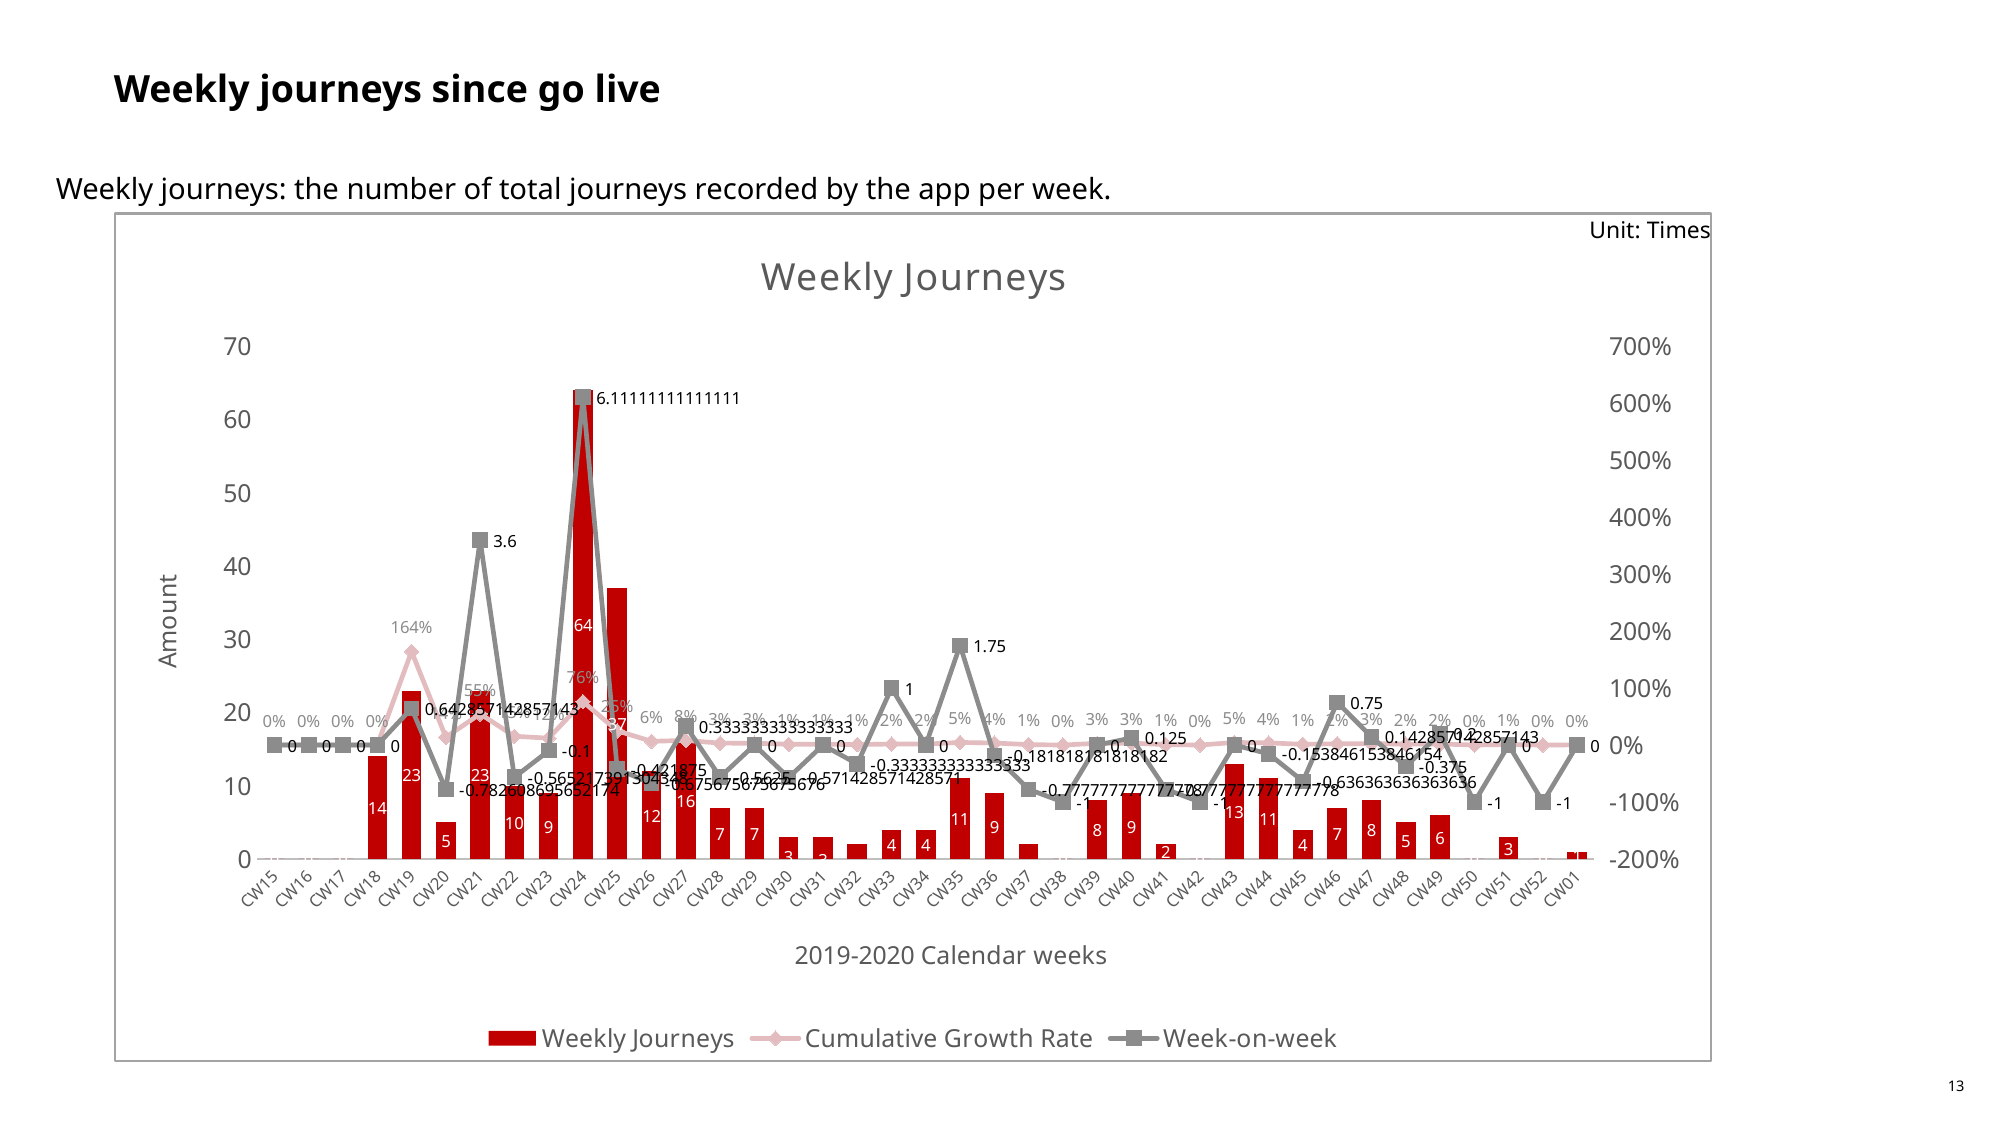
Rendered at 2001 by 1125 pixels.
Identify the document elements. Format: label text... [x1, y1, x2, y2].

chart [114, 212, 1713, 1063]
title Weekly journeys since go live [114, 60, 1975, 161]
text_box Weekly journeys: the number of total journeys recorded by the app per week. [55, 166, 1113, 205]
